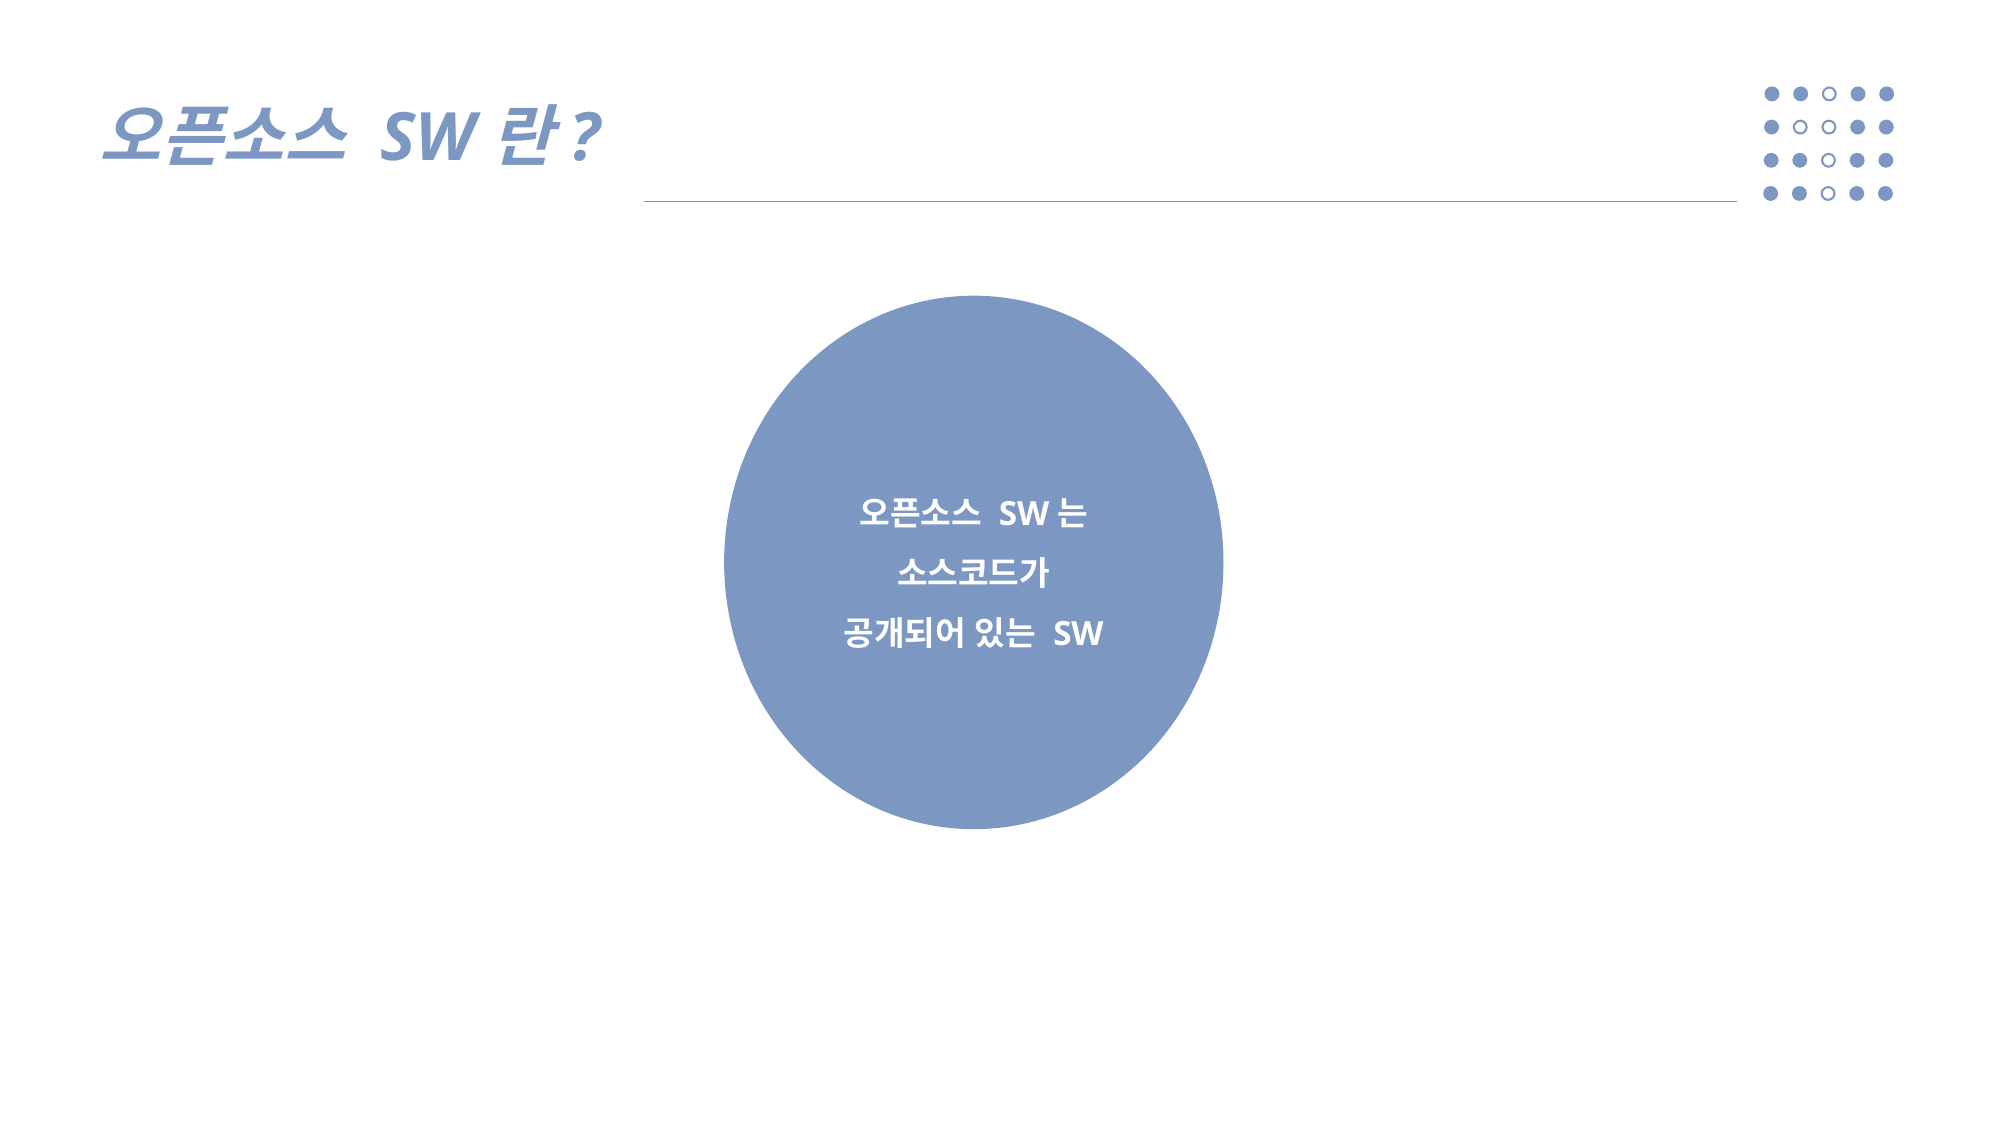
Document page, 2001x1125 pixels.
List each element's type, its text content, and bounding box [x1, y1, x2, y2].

text_box [1763, 185, 1779, 201]
text_box [1849, 152, 1865, 168]
text_box [1821, 152, 1837, 168]
text_box [1792, 152, 1808, 168]
text_box [1793, 86, 1809, 102]
text_box [1792, 119, 1808, 135]
text_box [1878, 152, 1894, 168]
text_box [1764, 119, 1780, 135]
text_box [1821, 119, 1837, 135]
text_box [1878, 119, 1894, 135]
text_box [1877, 185, 1893, 201]
text_box [1850, 86, 1866, 102]
text_box [1820, 185, 1836, 201]
text_box [1791, 185, 1807, 201]
text_box 오픈소스 SW는 소스코드가 공개되어 있는 SW [723, 294, 1225, 831]
text_box [1879, 86, 1895, 102]
text_box [1764, 86, 1780, 102]
text_box 오픈소스 SW란? [85, 46, 1028, 216]
text_box [1821, 86, 1837, 102]
text_box [1850, 119, 1866, 135]
text_box [1849, 185, 1865, 201]
text_box [1763, 152, 1779, 168]
